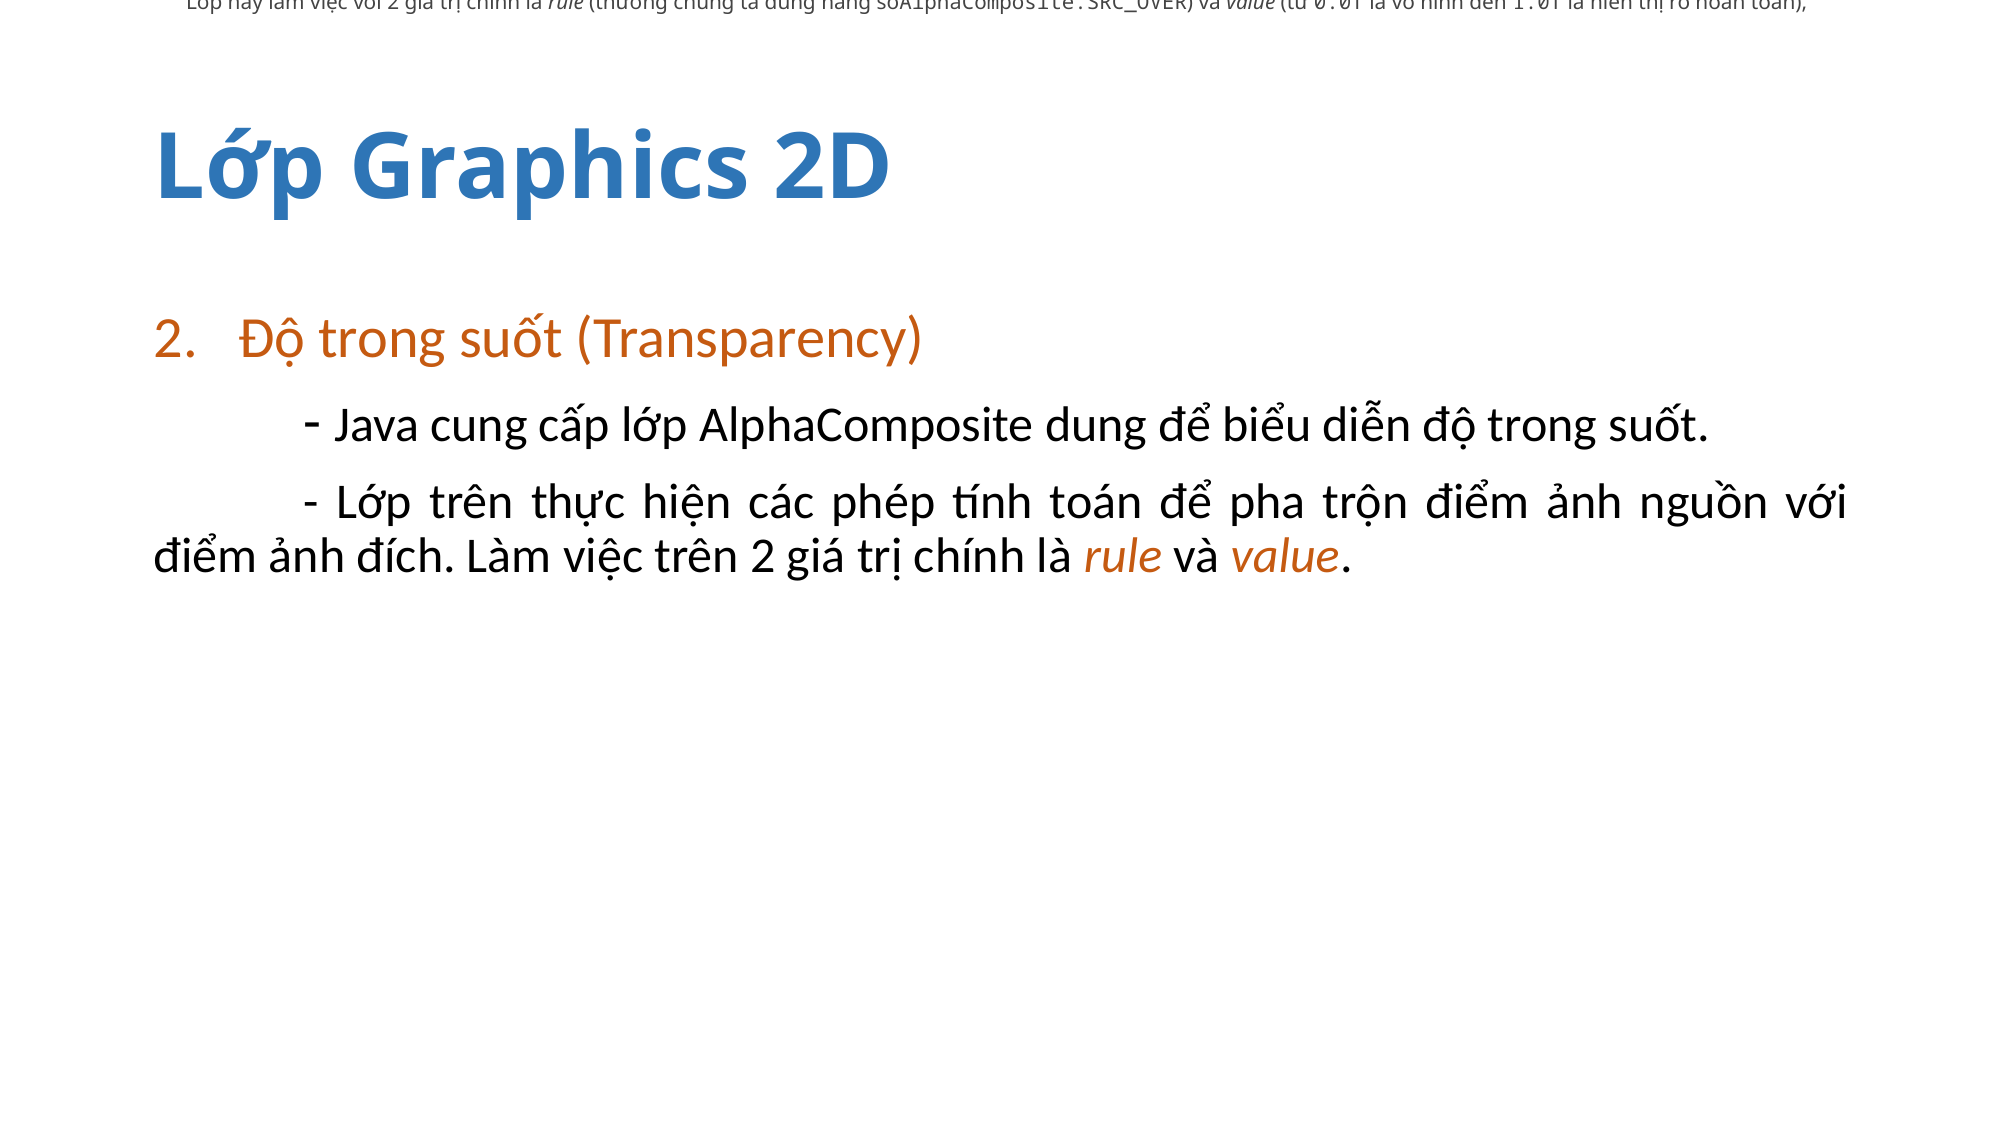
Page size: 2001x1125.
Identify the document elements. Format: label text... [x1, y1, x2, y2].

text_box Lớp này làm việc với 2 giá trị chính là rule (thường chúng ta dùng hằng sốAlphaComposite.SRC_OVER) và value (từ 0.0f là vô hình đến 1.0f là hiển thị rõ hoàn toàn), [186, 0, 1814, 14]
list Độ trong suốt (Transparency) - Java cung cấp lớp AlphaComposite dung để biểu diễn độ trong suốt. - Lớp trên thực hiện các phép tính toán để pha trộn điểm ảnh nguồn với điểm ảnh đích. Làm việc trên 2 giá trị chính là rule và value. [138, 299, 1864, 1014]
title Lớp Graphics 2D [138, 60, 1864, 278]
